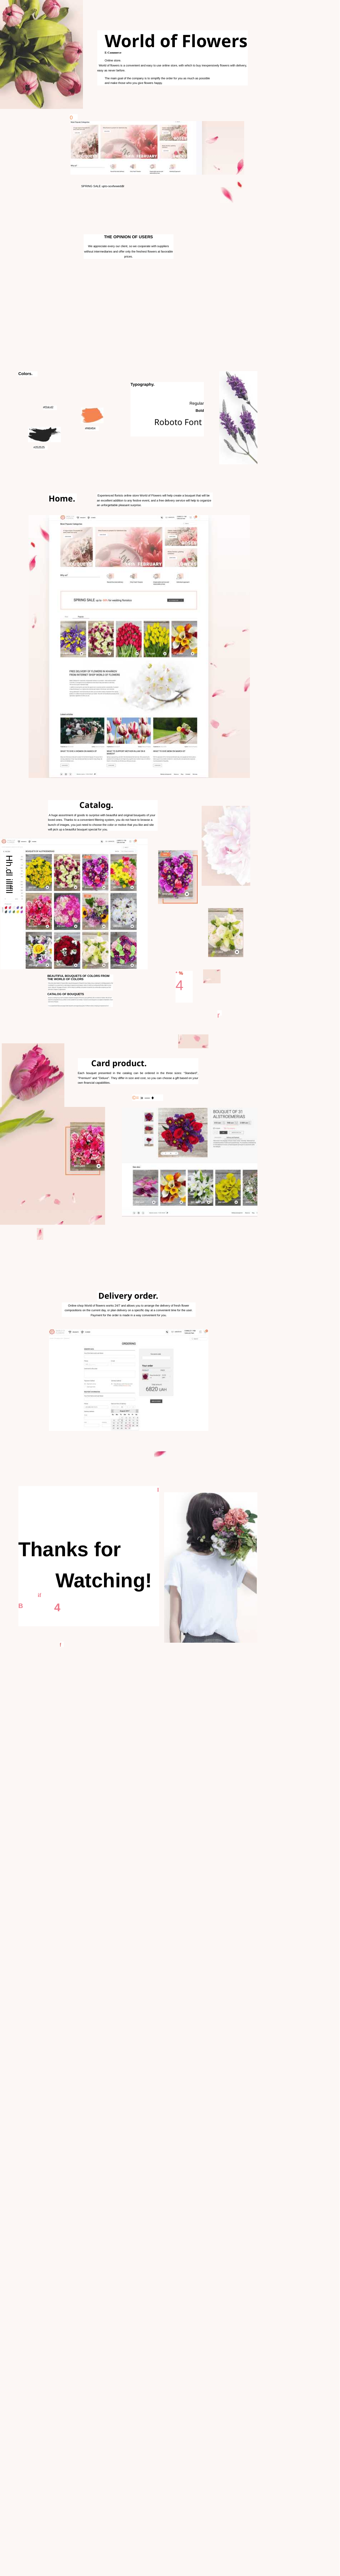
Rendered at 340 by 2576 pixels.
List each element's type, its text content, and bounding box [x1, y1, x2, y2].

picture [70, 121, 244, 175]
picture [80, 408, 104, 424]
text_box Card product. Each bouquet presented in the catalog can be ordered in the three sizes: “Standard", "Premium" and "Deluxe". They differ in size and cost, so you can choose a gift based on your own financial capabilities. [78, 1058, 198, 1084]
picture [203, 969, 221, 983]
text_box Experienced florists online store World of Flowers will help create a bouquet that will be an excellent addition to any festive event, and a free delivery service will help to organize an unforgettable pleasant surprise. [97, 492, 213, 507]
text_box THE OPINION OF USERS We appreciate every our client, so we cooperate with suppliers without intermediaries and offer only the freshest flowers at favorable prices. [83, 234, 174, 259]
text_box f [60, 1641, 64, 1647]
text_box Delivery order. [97, 1291, 160, 1301]
text_box Home. [48, 493, 77, 502]
text_box #f2dcd2 [43, 405, 57, 410]
text_box Online shop World of flowers works 24/7 and allows you to arrange the delivery of fresh flower compositions on the current day, or plan delivery on a specific day at a convenient time for the user. Payment for the order is made in a way convenient for you. [61, 1302, 196, 1317]
text_box Colors. [18, 371, 38, 377]
picture [28, 515, 250, 778]
picture [28, 427, 61, 443]
text_box Typography. Regular Bold Roboto Font [130, 382, 204, 436]
picture [164, 1492, 258, 1643]
text_box #252525 [33, 445, 48, 450]
text_box CATALOG OF BOUQUETS [47, 993, 77, 997]
text_box BEAUTIFUL BOUQUETS OF COLORS FROM THE WORLD OF COLORS [47, 974, 113, 982]
text_box ©= » — ♦ [132, 1094, 163, 1101]
picture [122, 1108, 258, 1217]
text_box 0 [70, 114, 78, 120]
text_box * % 4 [175, 971, 193, 1003]
picture [158, 850, 198, 904]
picture [49, 1329, 208, 1431]
picture [154, 1451, 167, 1458]
picture [220, 187, 234, 203]
picture [219, 371, 258, 465]
picture [0, 1043, 105, 1225]
picture [37, 1228, 44, 1240]
text_box I Thanks for Watching! if B 4 [18, 1486, 159, 1626]
picture [48, 997, 113, 1007]
text_box SPRING SALE upto-soxfwweddlr [81, 184, 121, 189]
text_box r [217, 1010, 222, 1016]
picture [0, 838, 148, 970]
picture [202, 806, 250, 886]
text_box World of Flowers E-Commerce Online store. World of flowers is a convenient and easy to use online store, with which to buy inexpensively flowers with delivery, easy as never before. The main goal of the company is to simplify the order for you as much as possible and make those who you give flowers happy. [97, 30, 248, 86]
text_box #f48454 [85, 426, 99, 431]
picture [48, 982, 113, 990]
picture [0, 0, 83, 109]
picture [236, 180, 244, 189]
picture [178, 1034, 208, 1048]
text_box Catalog. A huge assortment of goods to surprise with beautiful and original bouquets of your loved ones. Thanks to a convenient filtering system, you do not have to browse a bunch of images, you just need to choose the color or motive that you like and site will pick up a beautiful bouquet special for you. [48, 800, 158, 831]
picture [208, 908, 243, 958]
